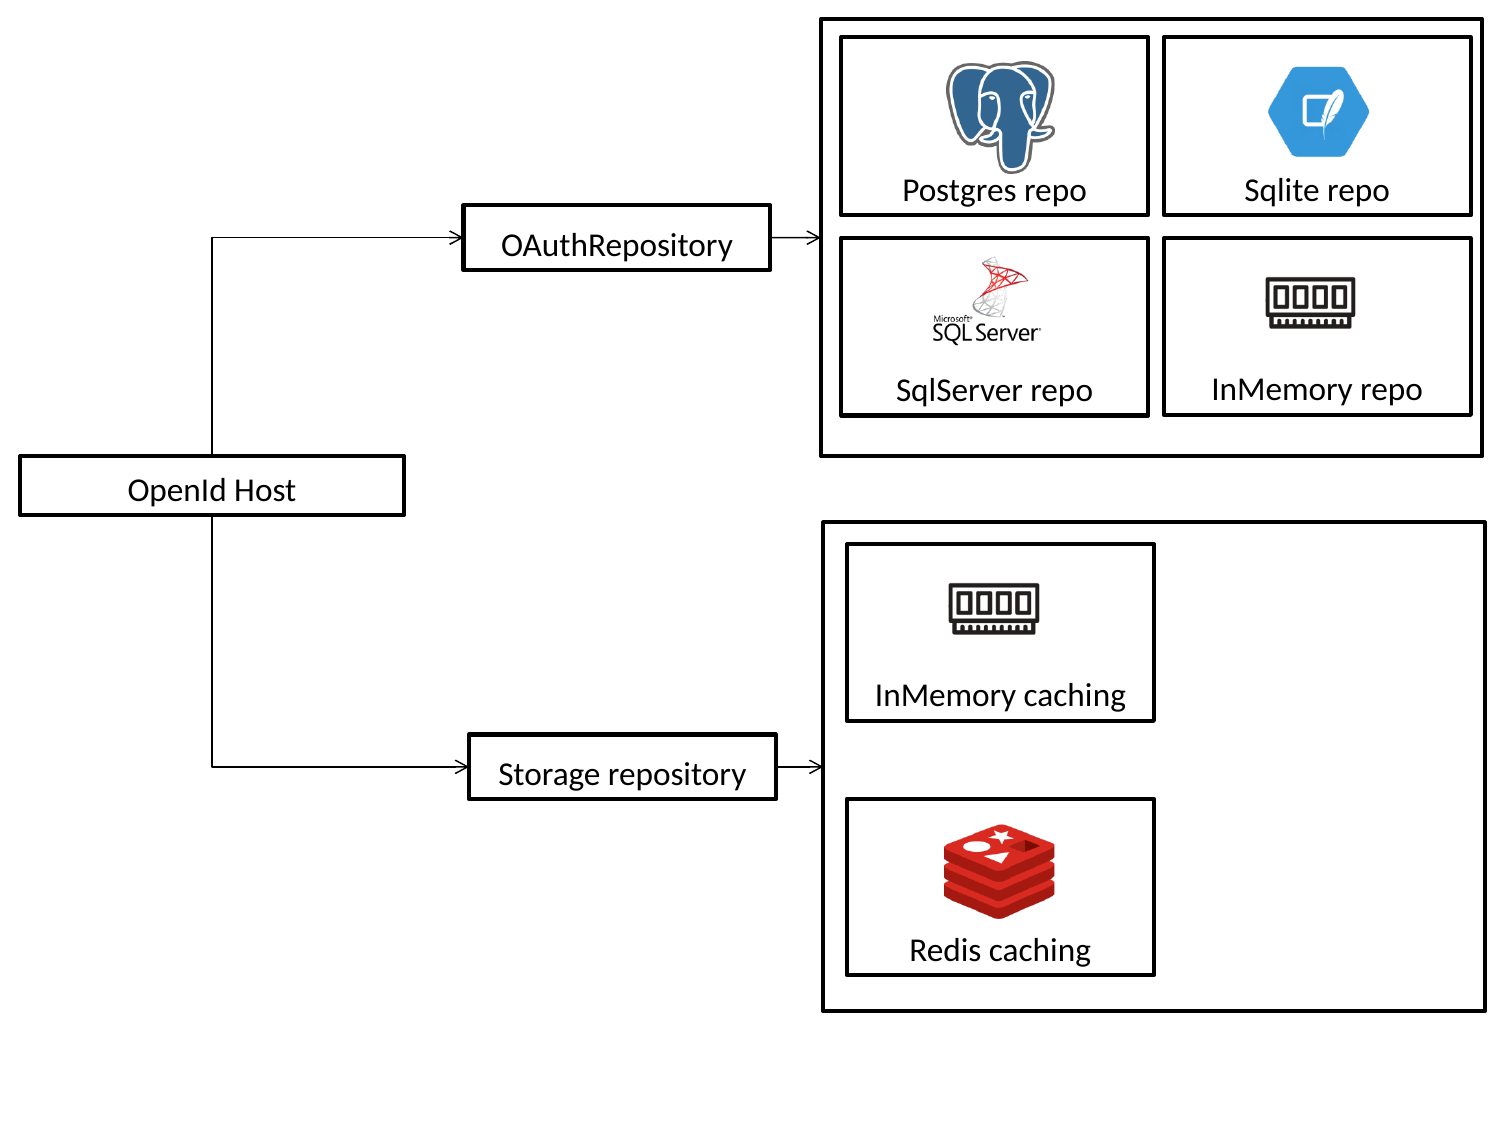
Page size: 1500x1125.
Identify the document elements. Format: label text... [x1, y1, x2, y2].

text_box OpenId Host [18, 454, 406, 517]
text_box Storage repository [467, 732, 778, 801]
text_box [846, 798, 1155, 976]
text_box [846, 544, 1155, 722]
text_box OAuthRepository [461, 203, 772, 272]
text_box [821, 520, 1487, 1013]
text_box [819, 17, 1484, 458]
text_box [1163, 37, 1472, 216]
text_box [840, 37, 1149, 216]
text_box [840, 237, 1149, 416]
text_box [214, 512, 467, 770]
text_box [228, 221, 448, 473]
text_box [1163, 238, 1472, 416]
